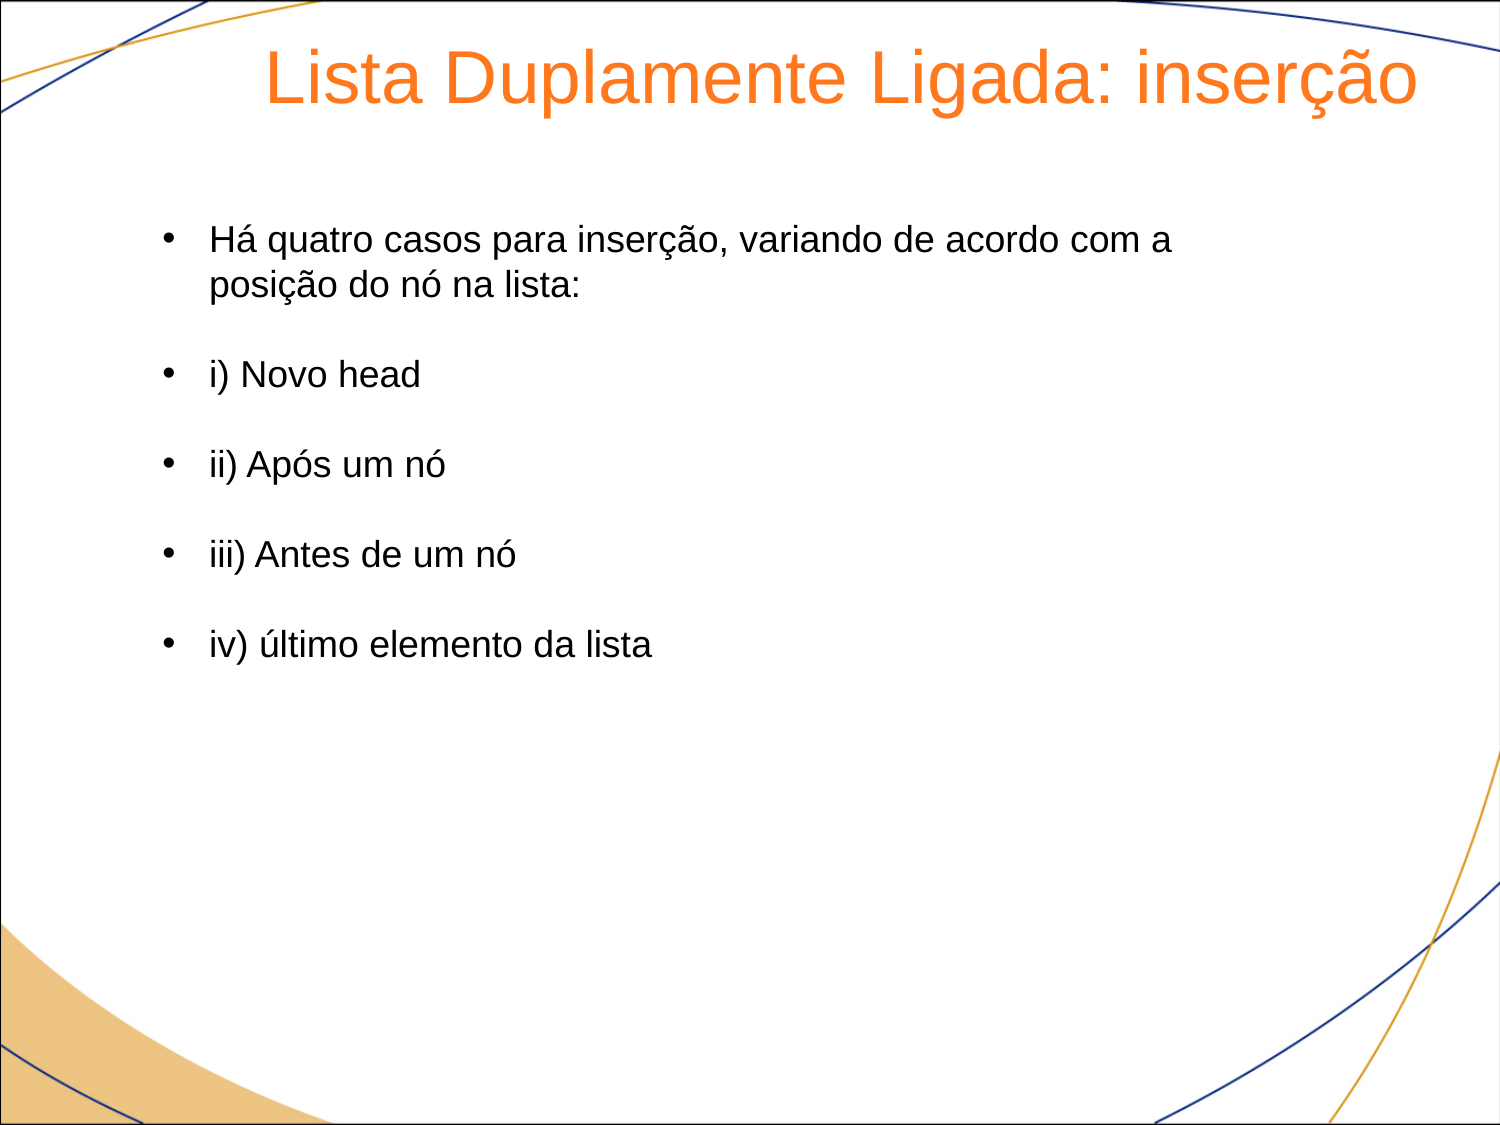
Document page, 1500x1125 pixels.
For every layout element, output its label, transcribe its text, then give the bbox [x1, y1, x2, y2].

text_box Lista Duplamente Ligada: inserção [29, 21, 1435, 127]
picture [0, 0, 1500, 1125]
text_box Há quatro casos para inserção, variando de acordo com a posição do nó na lista: i) Novo head ii) Após um nó iii) Antes de um nó iv) último elemento da lista [147, 208, 1247, 673]
